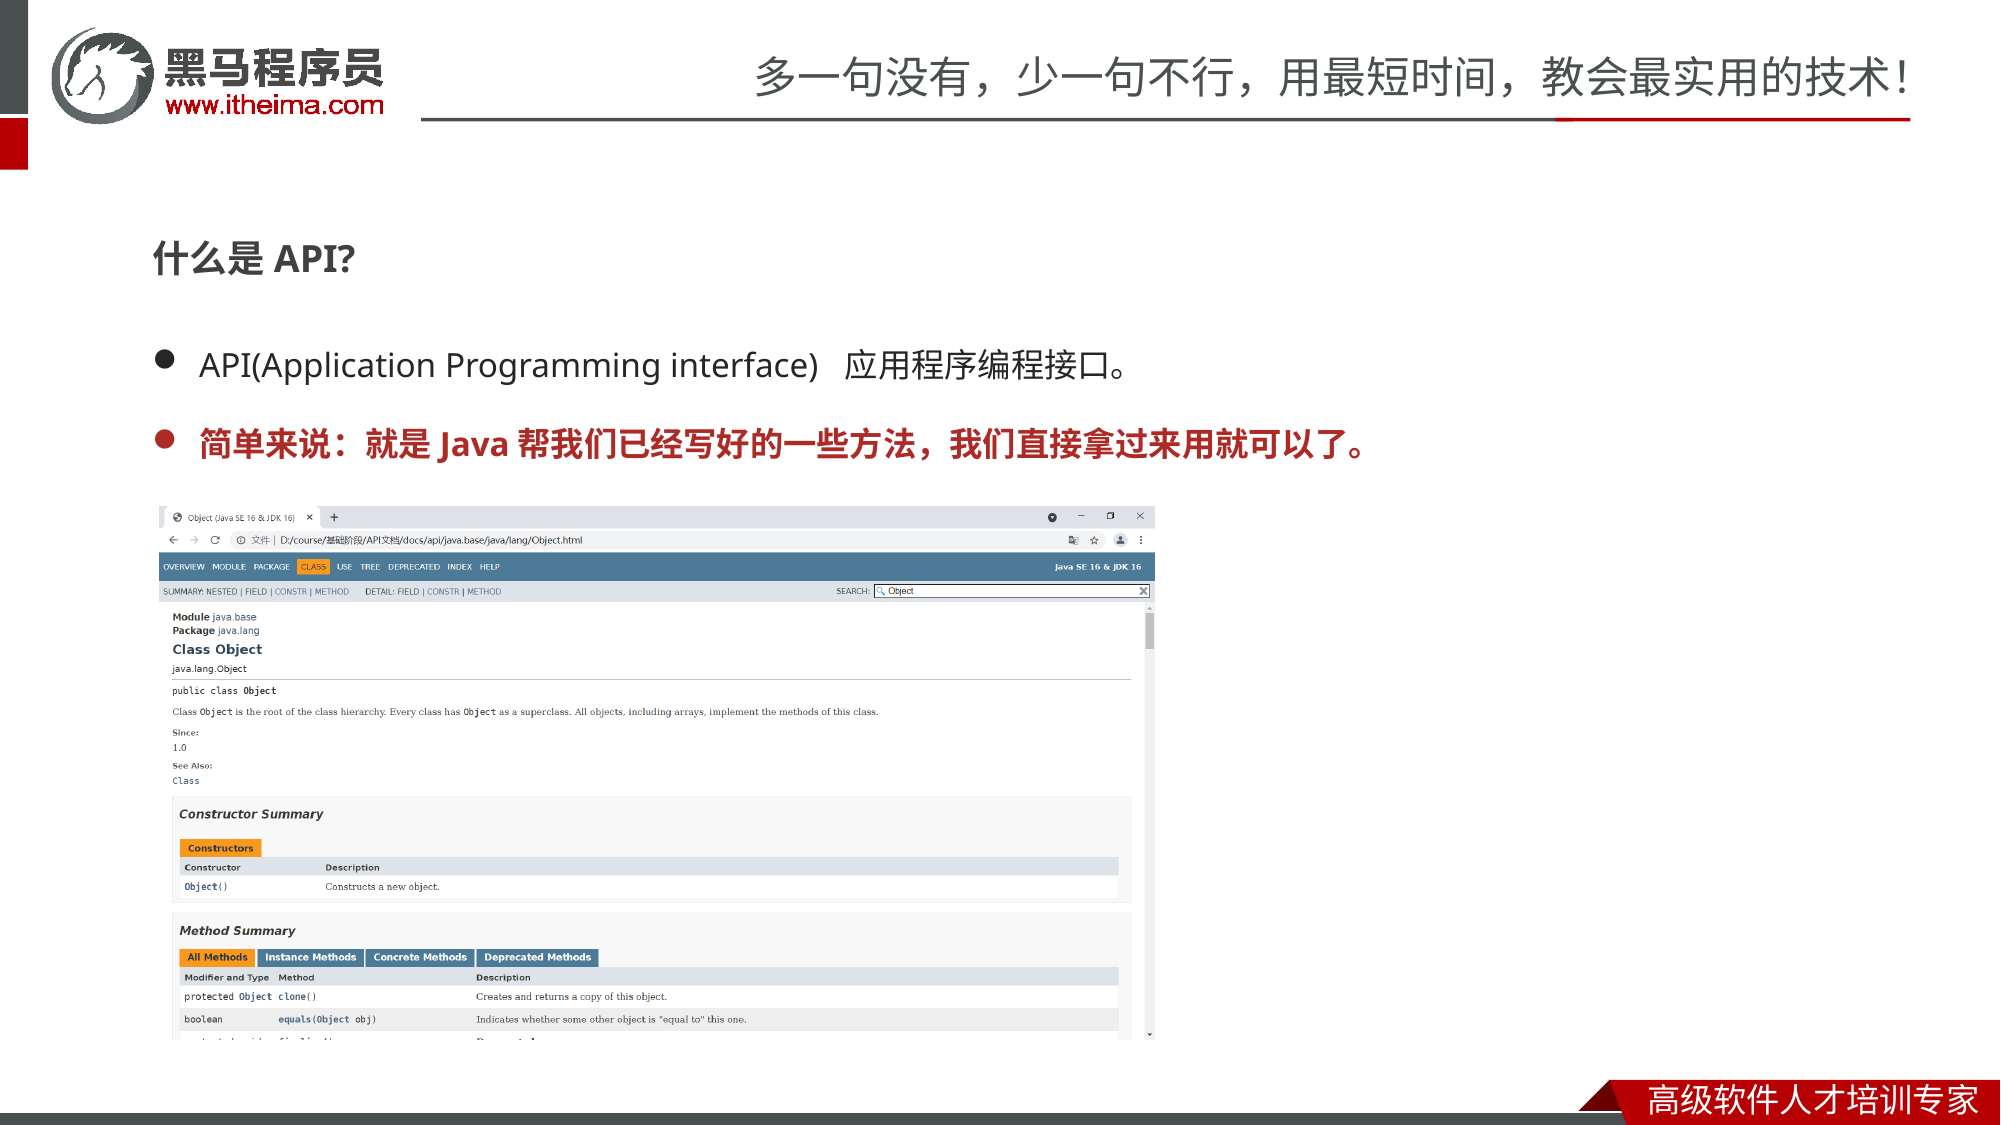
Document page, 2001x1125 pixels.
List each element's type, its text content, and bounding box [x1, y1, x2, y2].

text_box API(Application Programming interface) 应用程序编程接口。 简单来说：就是Java帮我们已经写好的一些方法，我们直接拿过来用就可以了。 [137, 296, 1584, 471]
picture [159, 506, 1155, 1041]
text_box 什么是API? [137, 205, 907, 288]
picture [50, 26, 384, 125]
